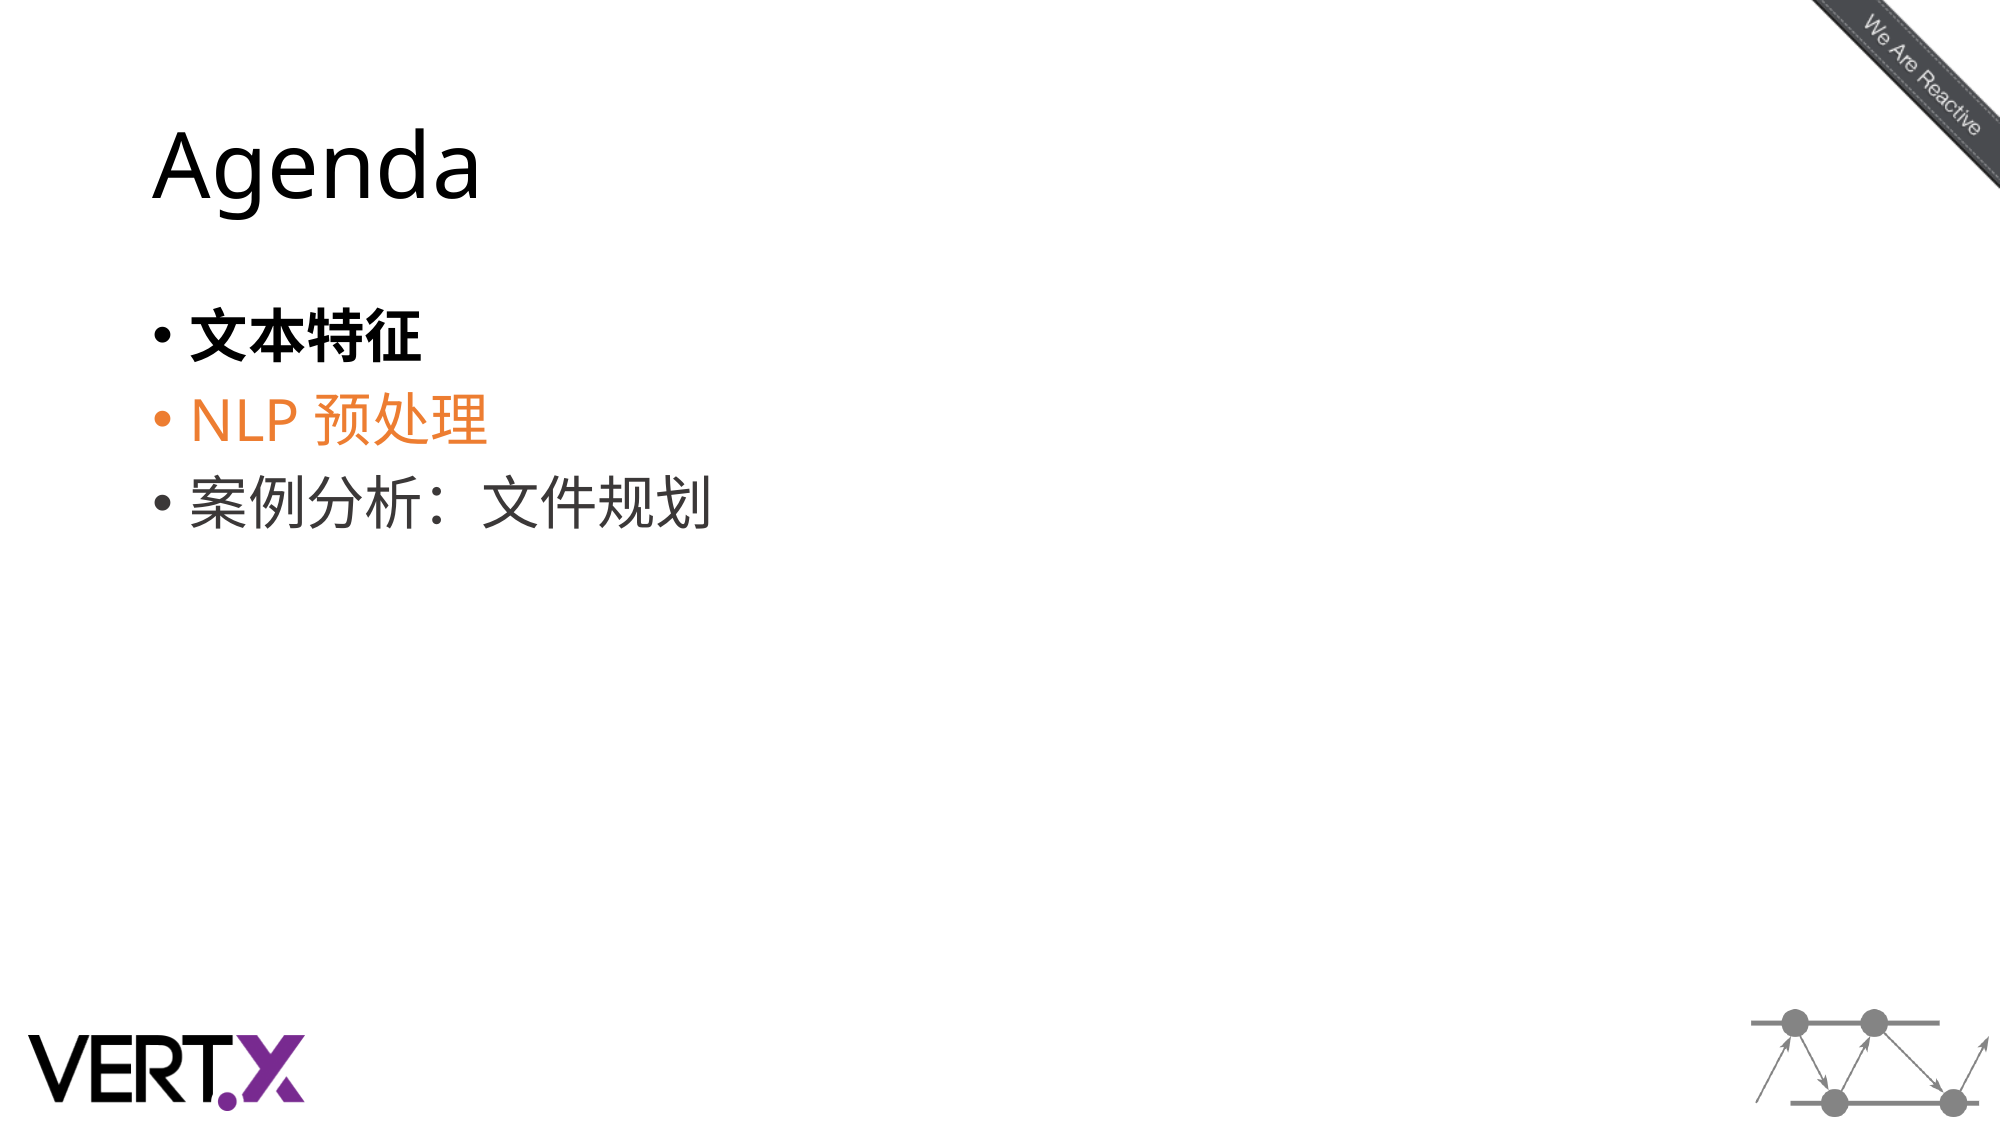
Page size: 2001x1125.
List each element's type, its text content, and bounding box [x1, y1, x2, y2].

picture [28, 1035, 306, 1111]
title Agenda [137, 59, 1863, 278]
list 文本特征 NLP预处理 案例分析：文件规划异视界 [137, 299, 1863, 1014]
